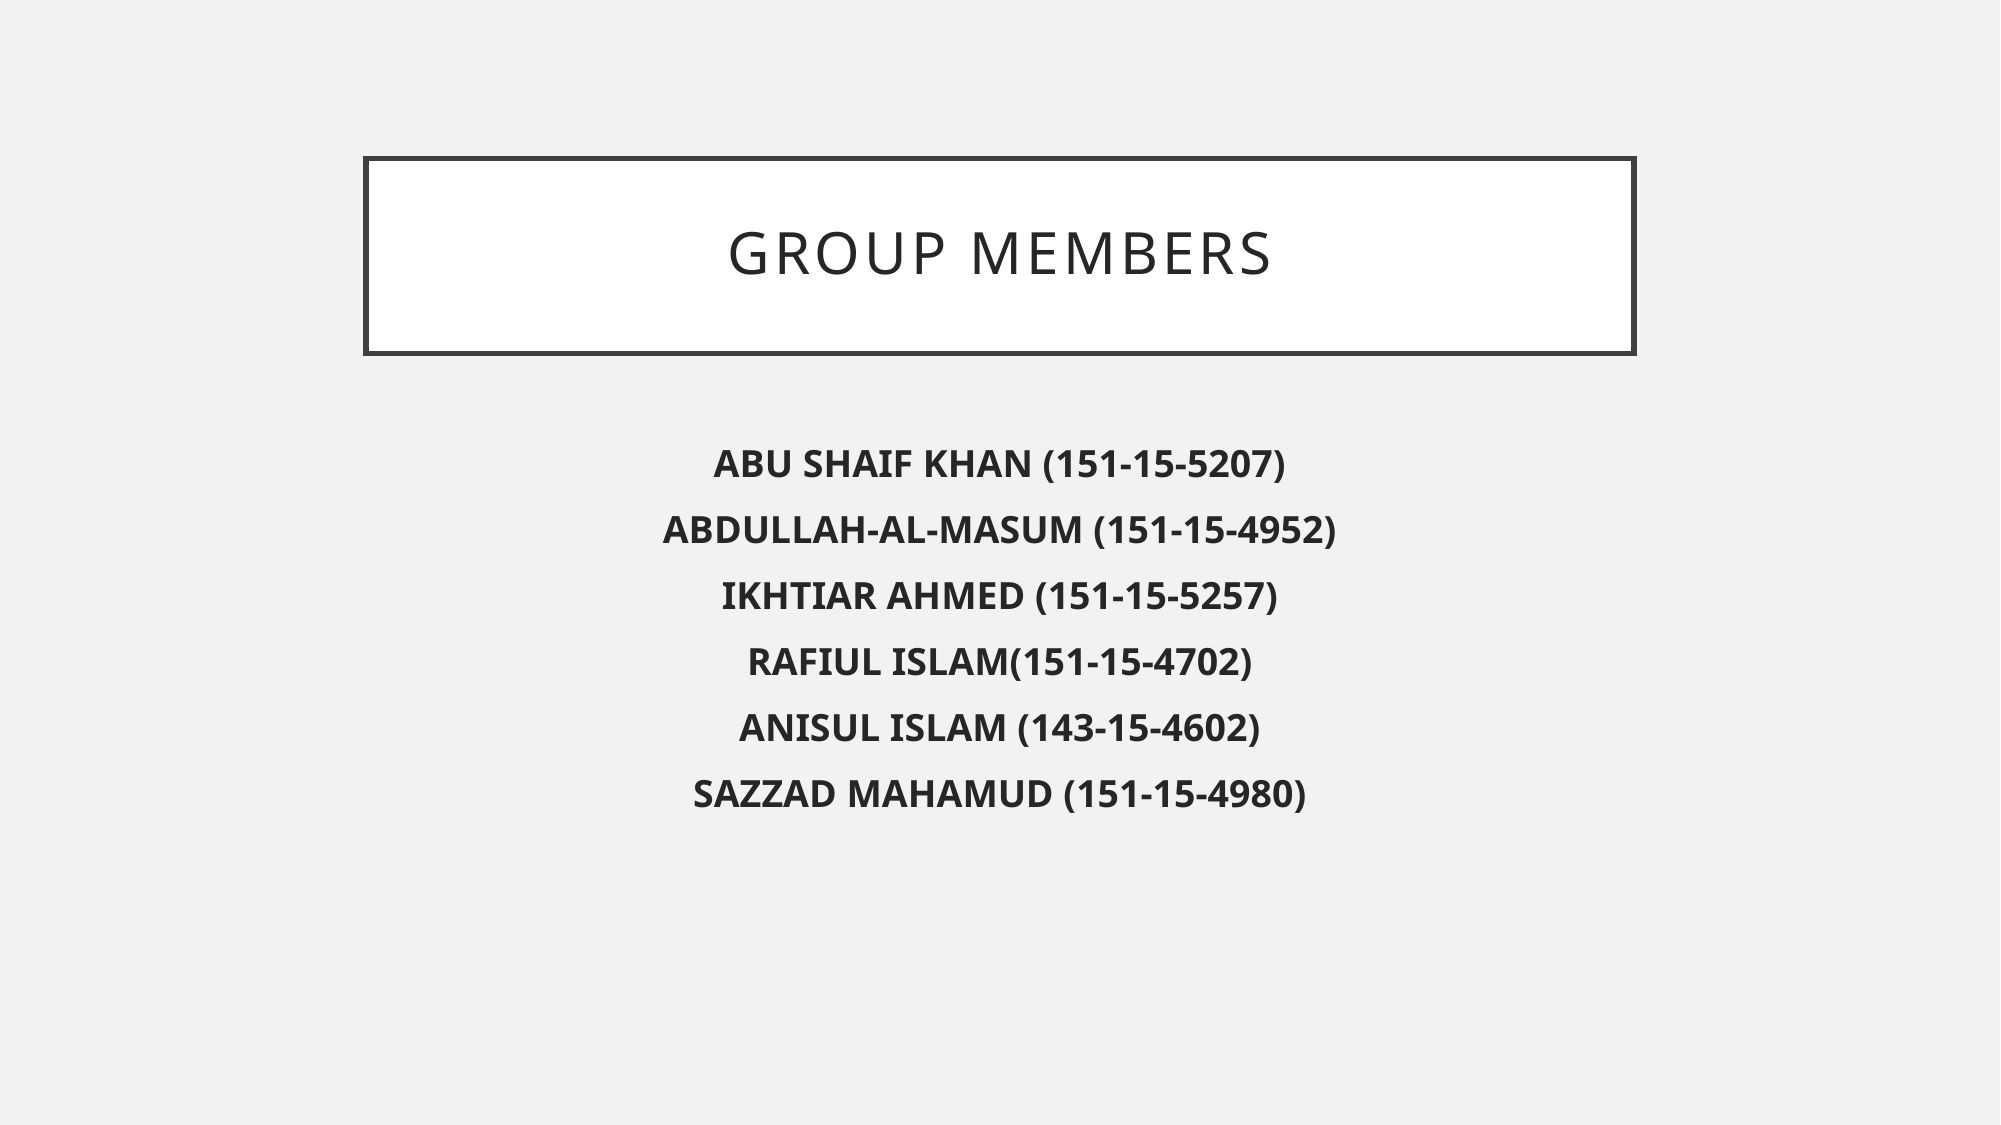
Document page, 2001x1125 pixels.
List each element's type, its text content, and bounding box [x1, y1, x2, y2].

title Group members [363, 156, 1637, 356]
list ABU SHAIF KHAN (151-15-5207) ABDULLAH-AL-MASUM (151-15-4952) IKHTIAR AHMED (151-15-5257) RAFIUL ISLAM(151-15-4702) ANISUL ISLAM (143-15-4602) SAZZAD MAHAMUD (151-15-4980) [366, 432, 1634, 942]
